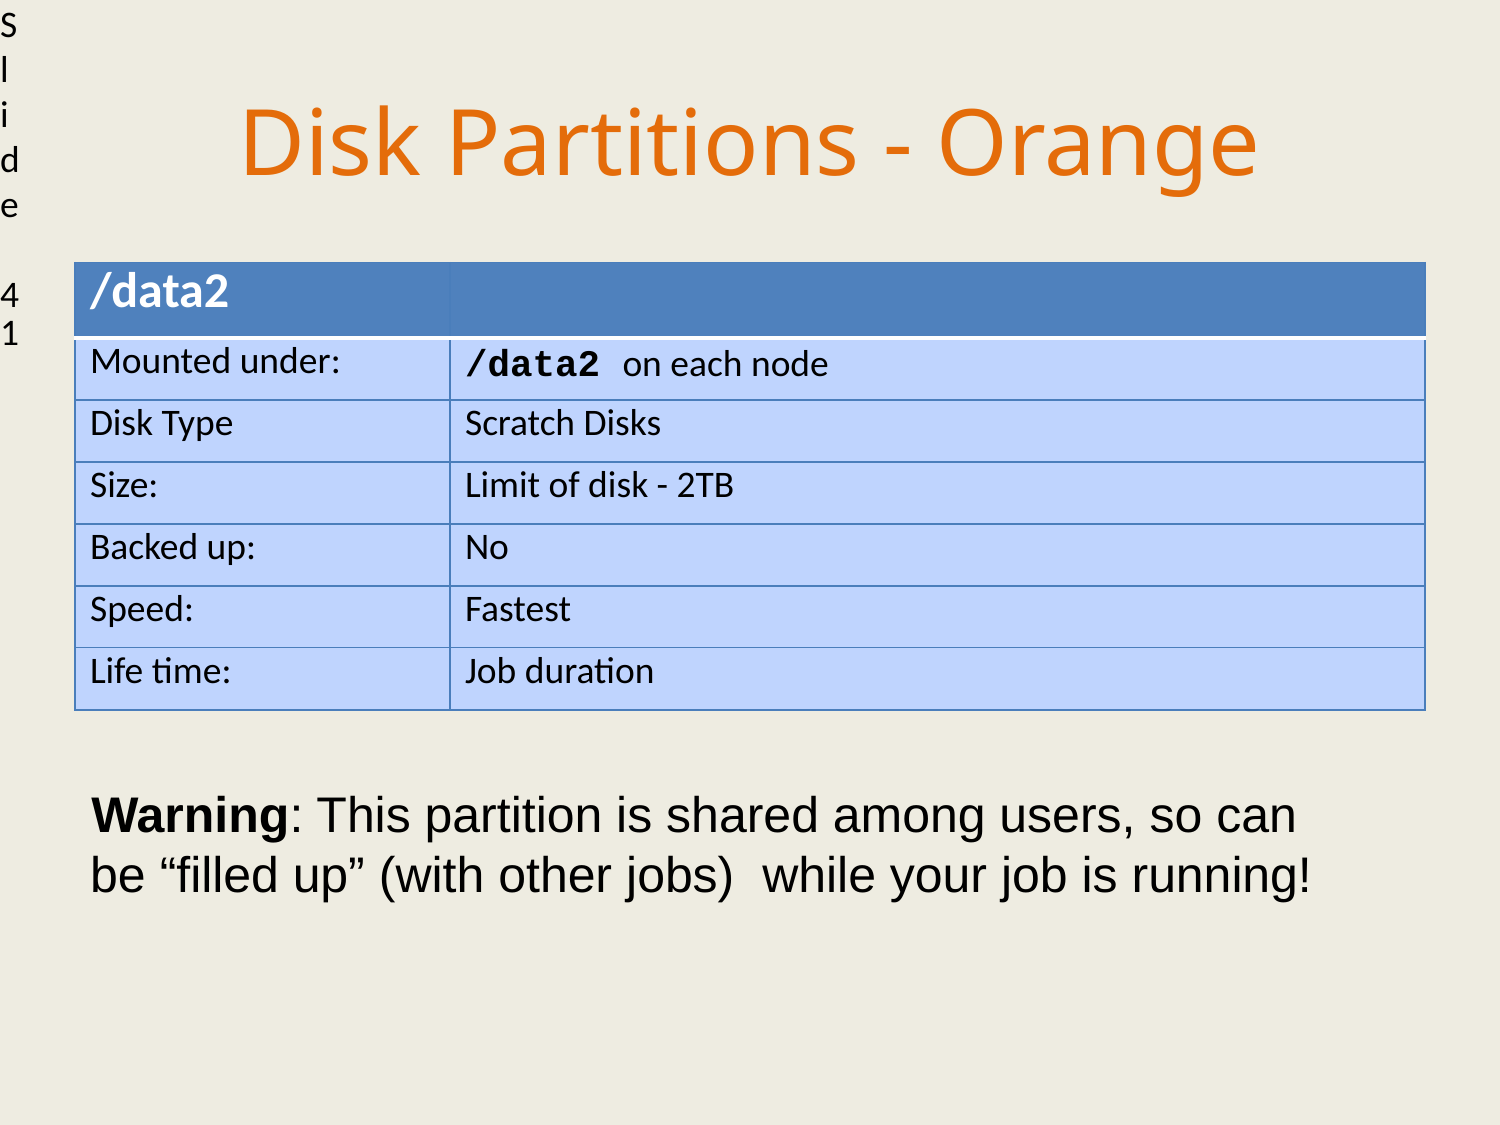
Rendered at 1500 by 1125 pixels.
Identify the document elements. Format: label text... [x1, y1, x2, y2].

table_cell Speed: [76, 587, 449, 647]
table_cell Job duration [451, 648, 1424, 709]
table_cell Size: [76, 463, 449, 523]
table_cell Scratch Disks [451, 401, 1424, 461]
table_header [451, 263, 1424, 336]
table_cell Life time: [76, 648, 449, 709]
table_cell Backed up: [76, 525, 449, 585]
text_box Disk Partitions - Orange [75, 45, 1425, 233]
table_cell Limit of disk - 2TB [451, 463, 1424, 523]
table_cell /data2 on each node [451, 340, 1424, 399]
table_cell Mounted under: [76, 340, 449, 399]
text_box Warning: This partition is shared among users, so can be “filled up” (with other jobs) while your job is running! [70, 775, 1333, 964]
table_header /data2 [76, 263, 449, 336]
table_cell Disk Type [76, 401, 449, 461]
table_cell No [451, 525, 1424, 585]
table_cell Fastest [451, 587, 1424, 647]
